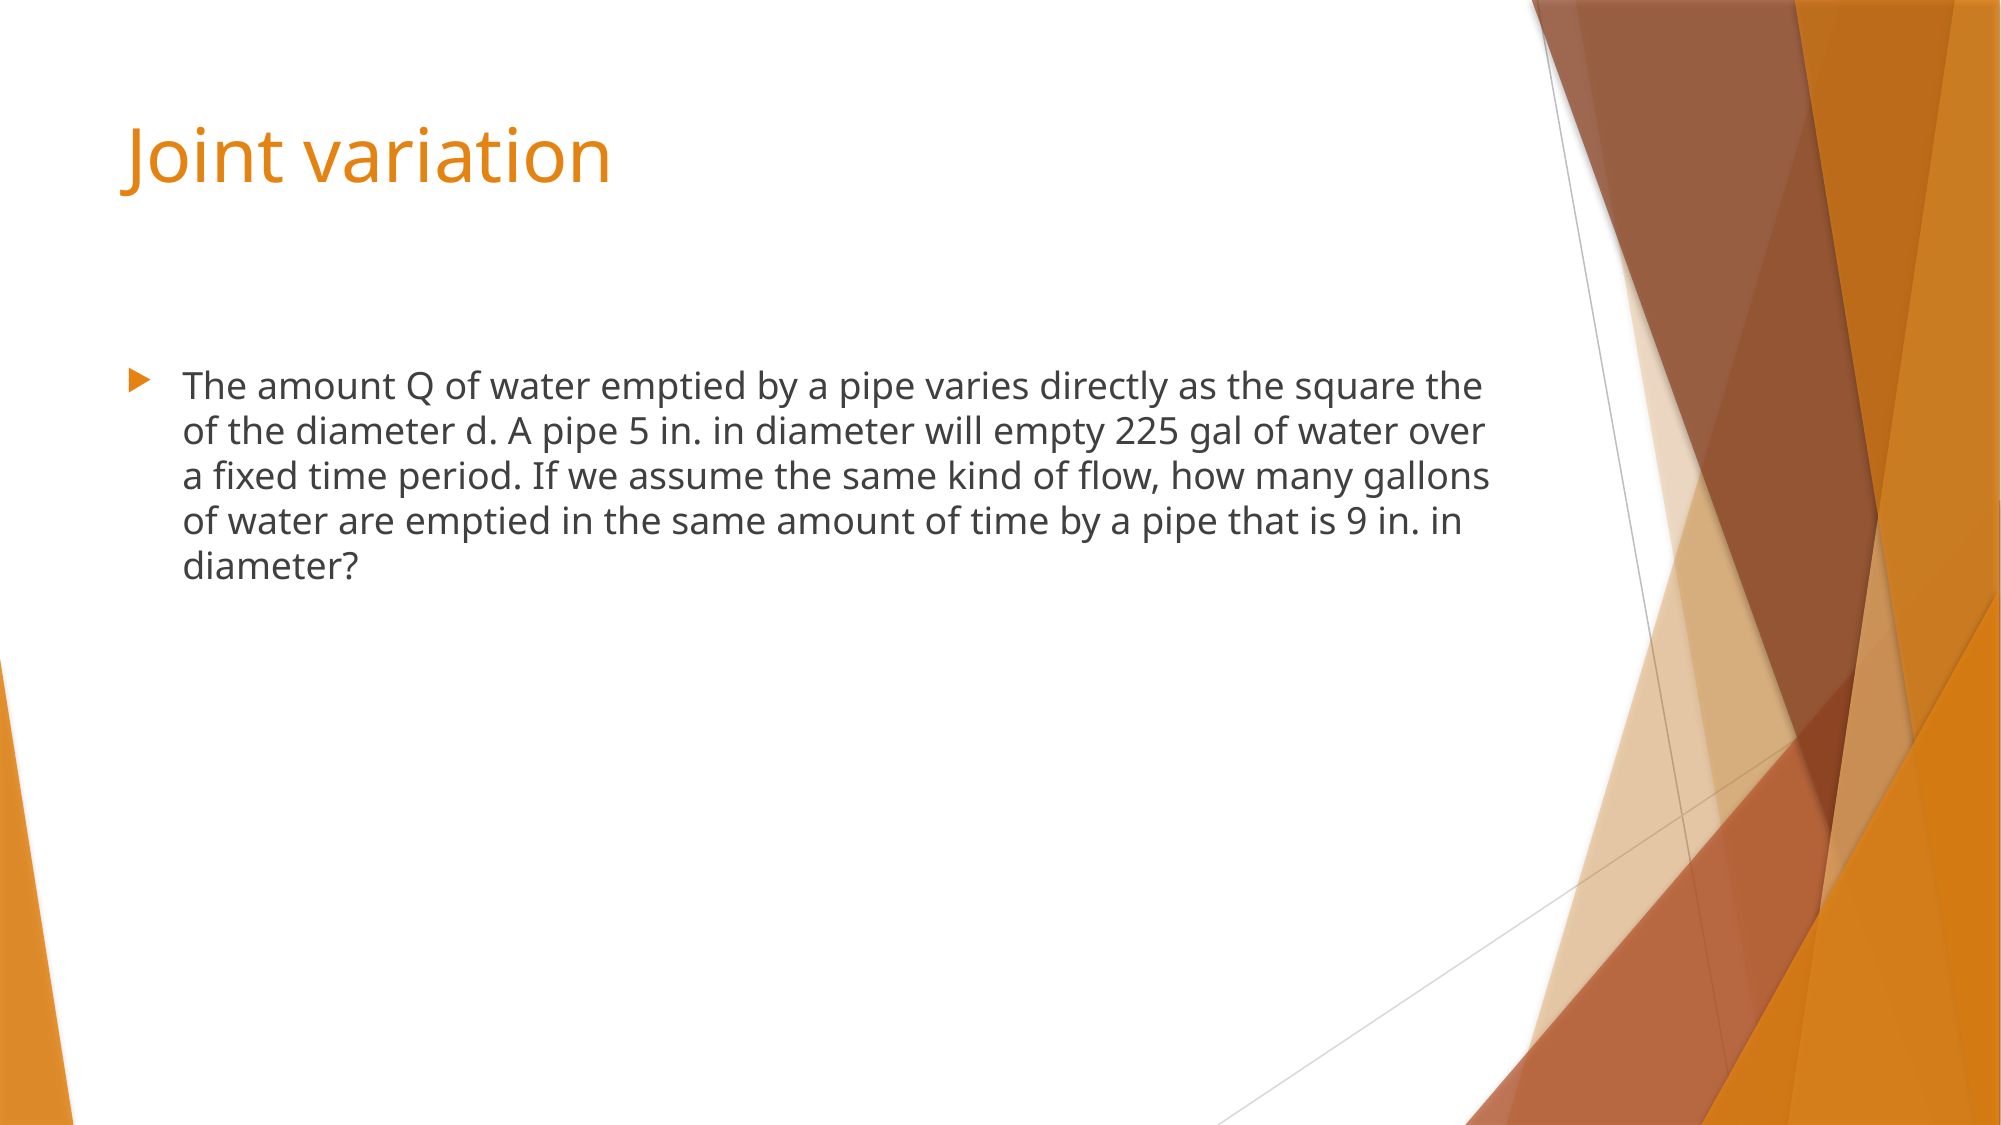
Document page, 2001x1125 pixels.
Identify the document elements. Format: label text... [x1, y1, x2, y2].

title Joint variation [111, 99, 1522, 317]
list The amount Q of water emptied by a pipe varies directly as the square the of the diameter d. A pipe 5 in. in diameter will empty 225 gal of water over a fixed time period. If we assume the same kind of flow, how many gallons of water are emptied in the same amount of time by a pipe that is 9 in. in diameter? [111, 354, 1522, 992]
